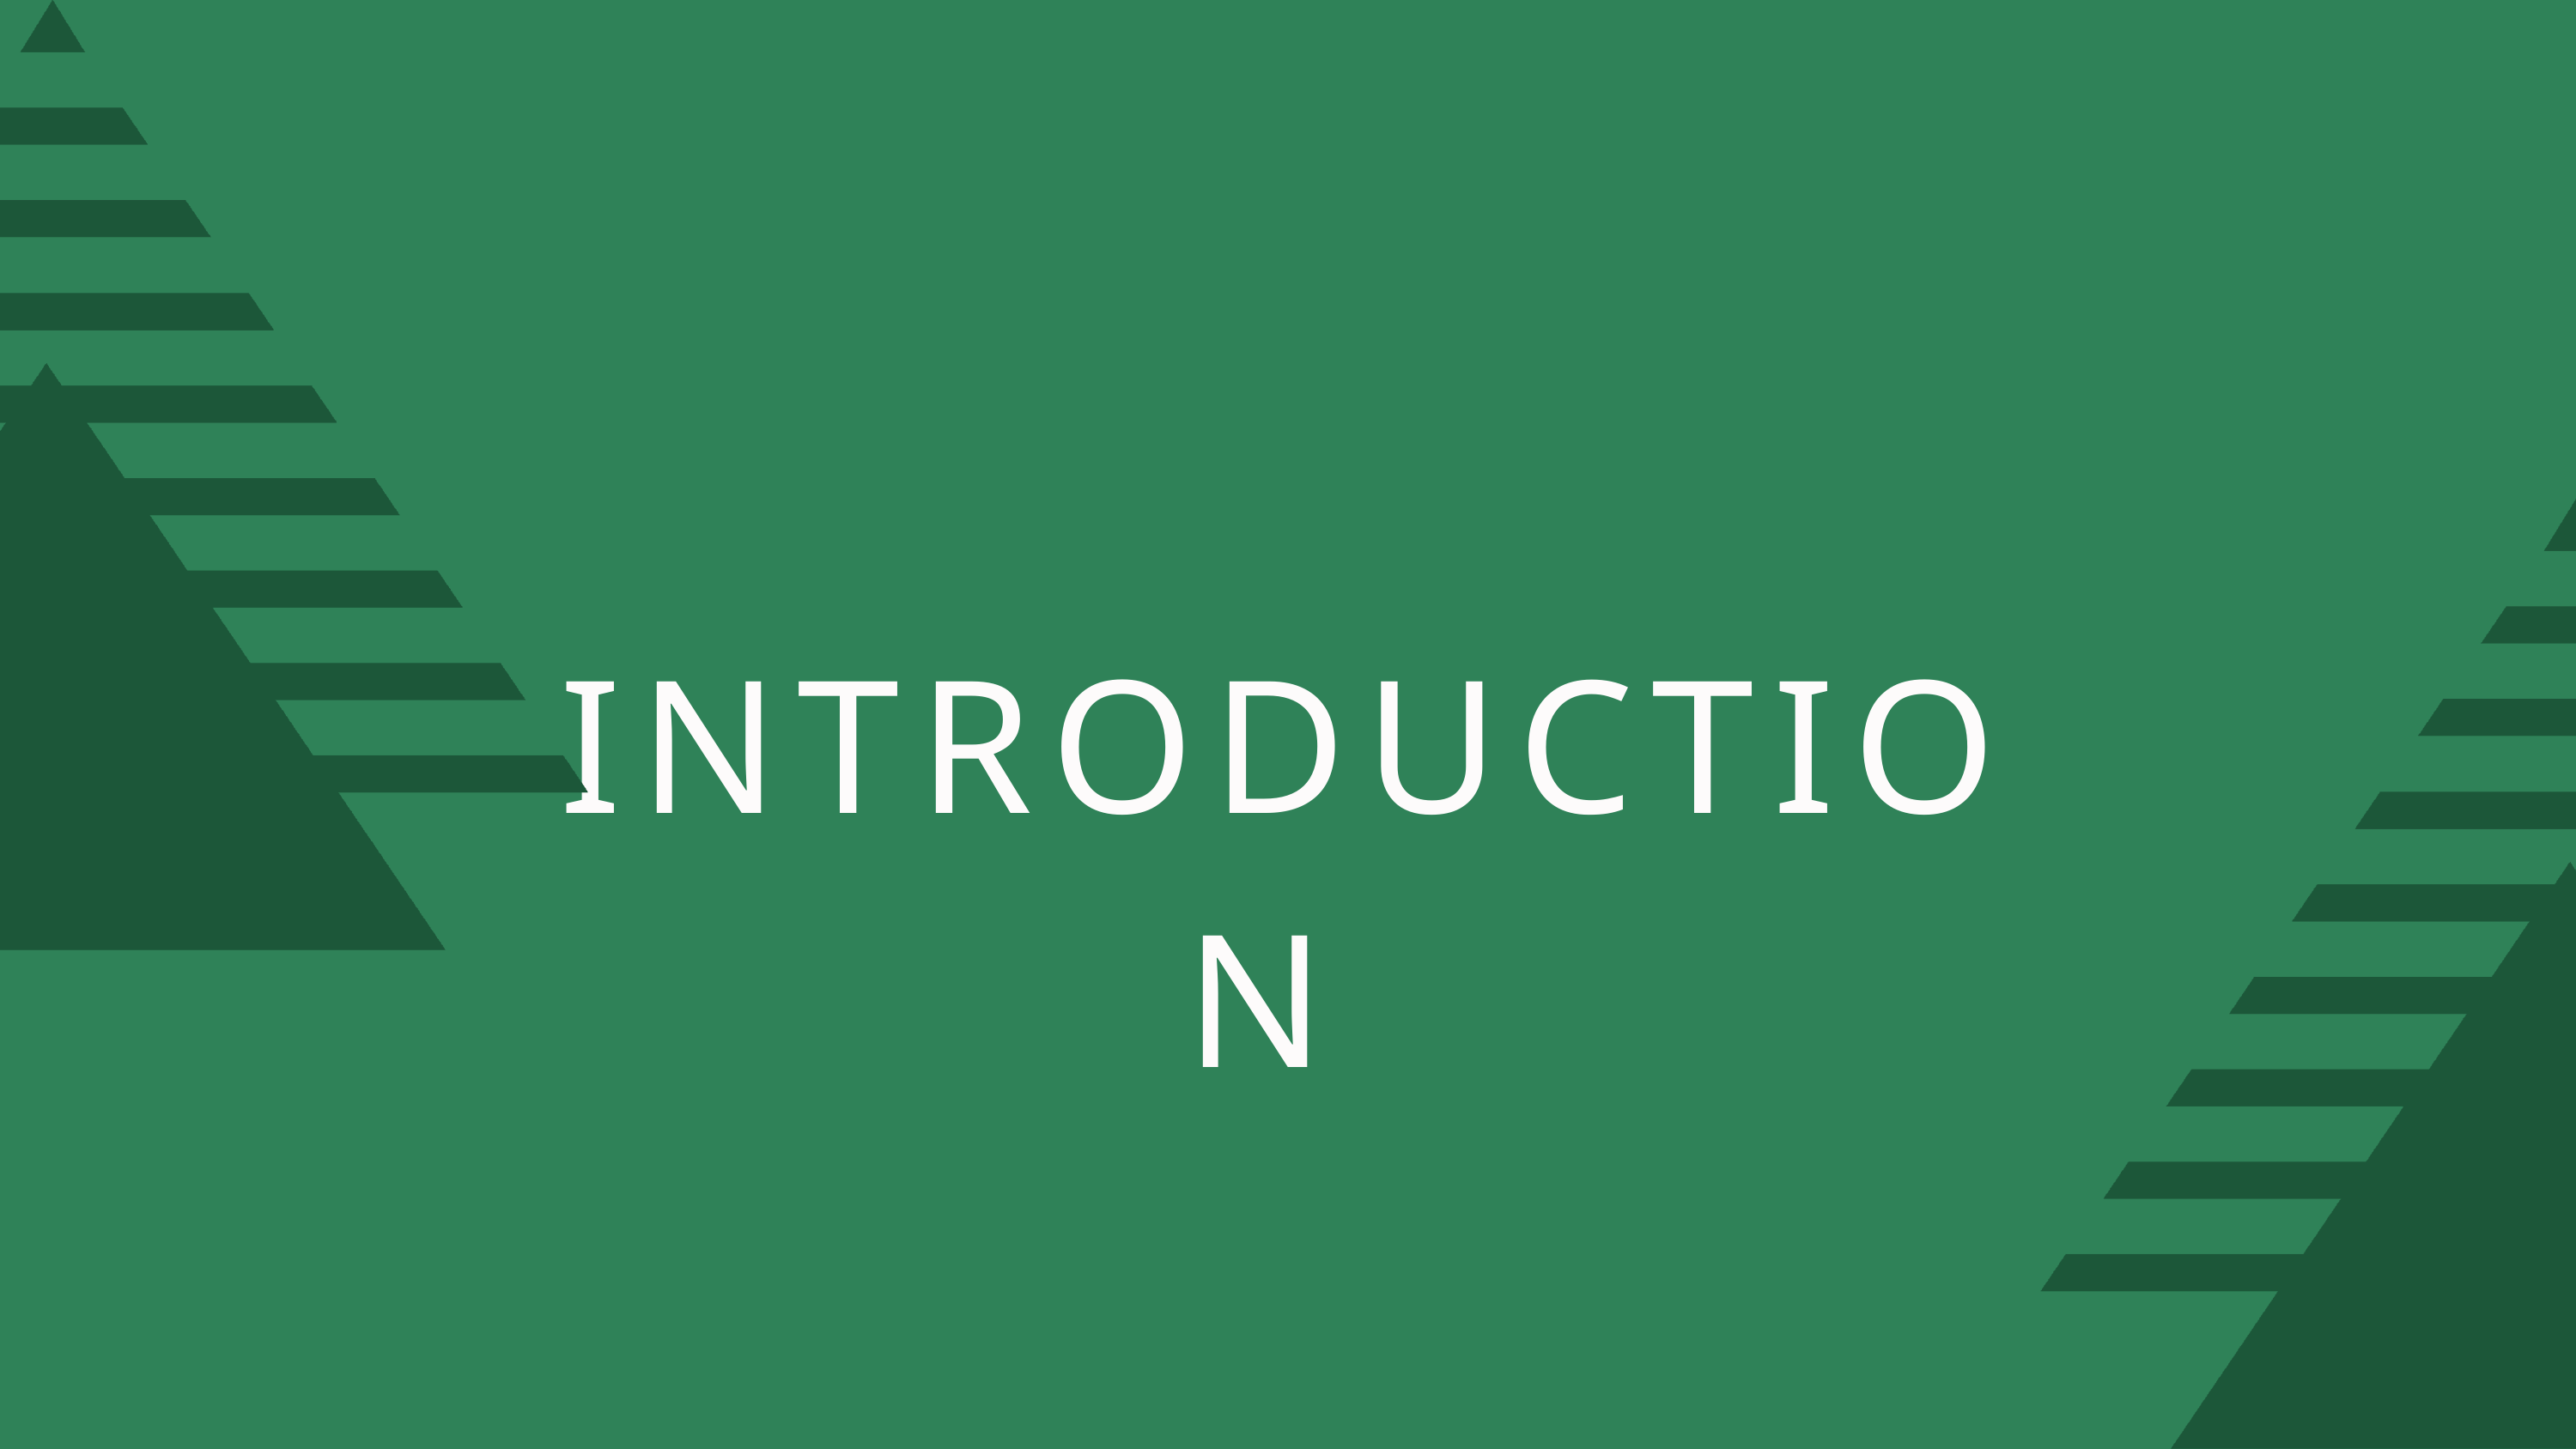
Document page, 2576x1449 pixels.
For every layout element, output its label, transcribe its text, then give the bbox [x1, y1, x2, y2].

text_box [2040, 498, 2576, 1449]
text_box [0, 0, 588, 950]
text_box INTRODUCTION [504, 596, 2040, 1105]
